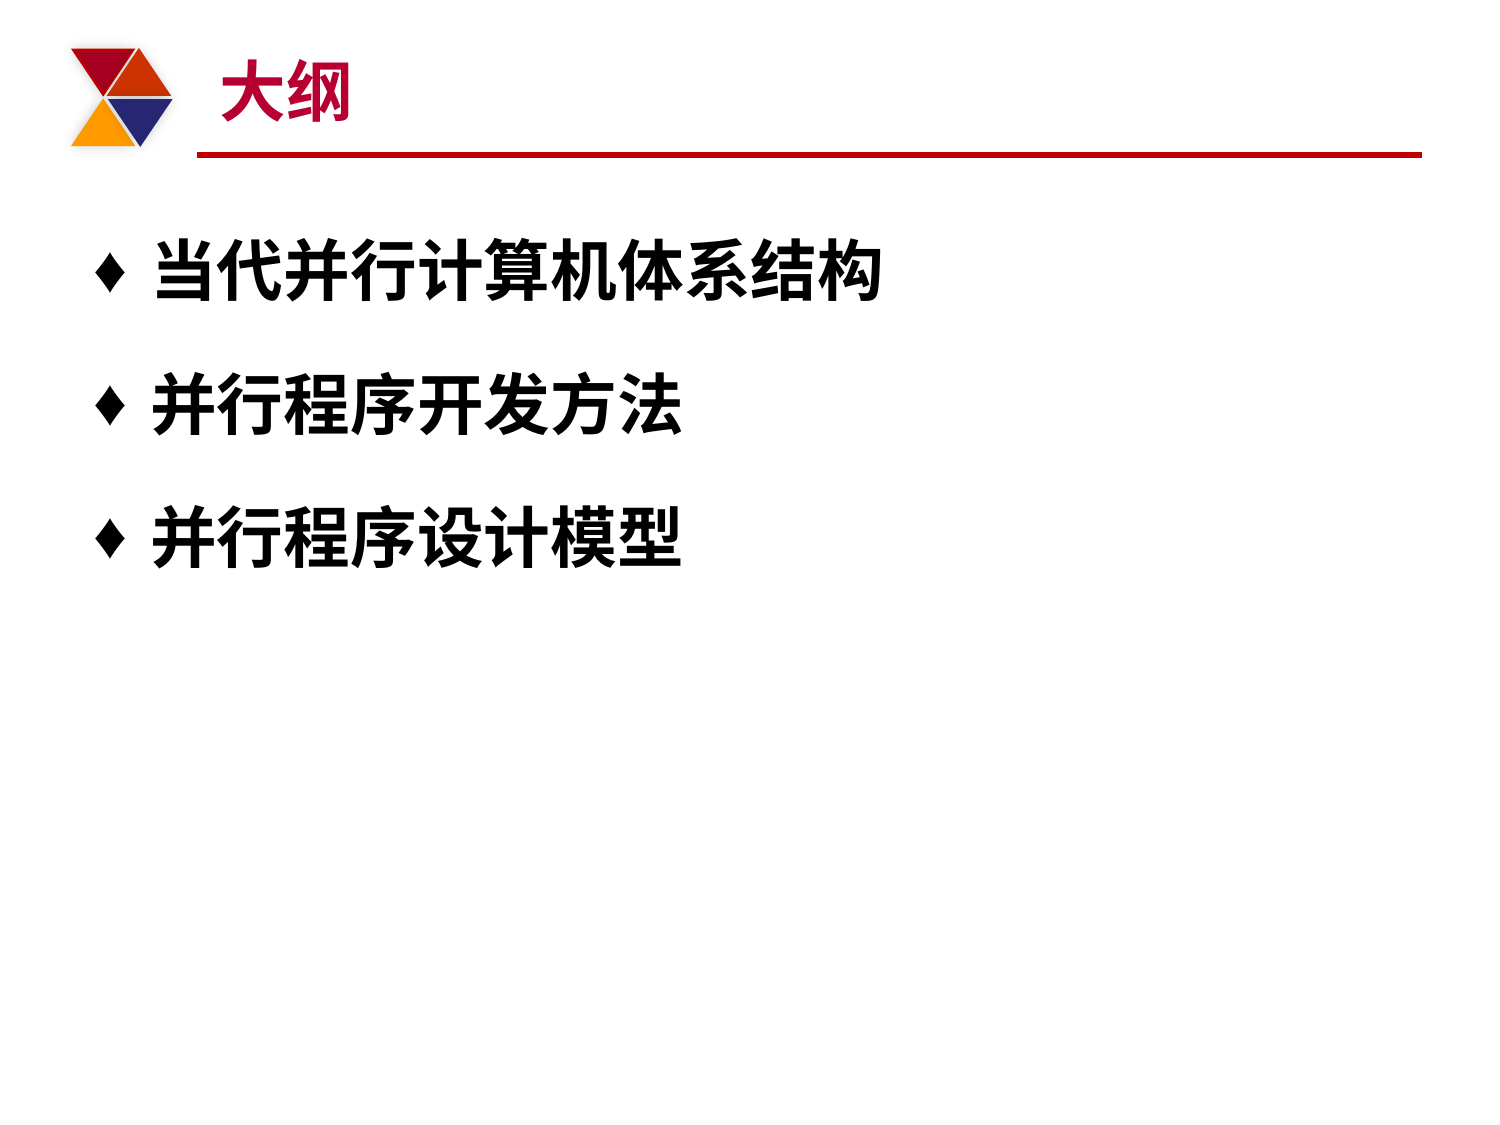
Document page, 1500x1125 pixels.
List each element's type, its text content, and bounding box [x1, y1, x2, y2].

list 当代并行计算机体系结构 并行程序开发方法 并行程序设计模型 [79, 181, 1422, 1075]
title 大纲 [204, 36, 1405, 137]
